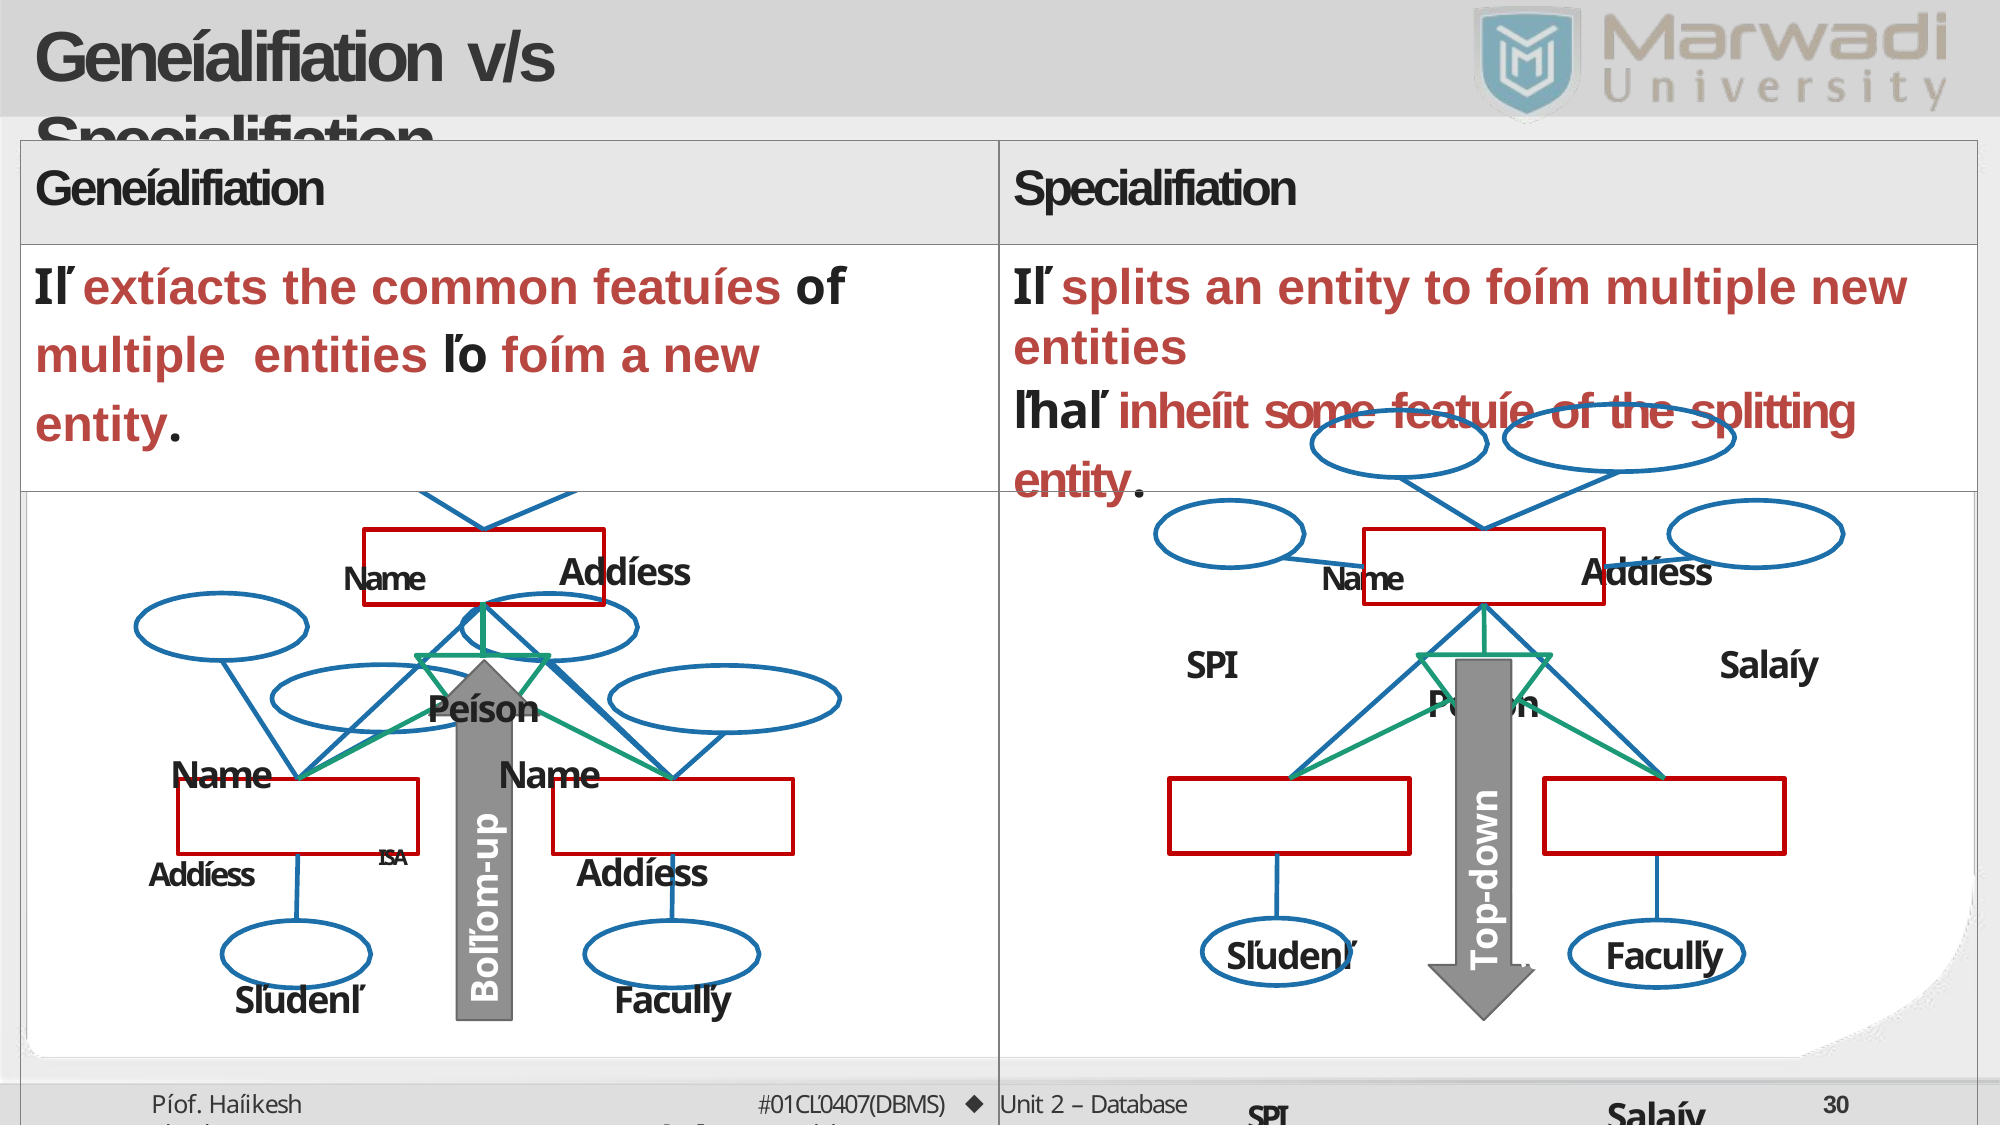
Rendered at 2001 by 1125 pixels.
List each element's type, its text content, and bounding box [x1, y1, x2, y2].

picture [968, 117, 2000, 1085]
table_cell Name Addíess Peíson Name Name Addíess ISA Addíess Sľudenľ Faculľy SPI Salaíy [21, 492, 998, 1125]
table_header Geneíalifiation [21, 141, 998, 244]
title Geneíalifiation v/s Specialifiation [32, 8, 968, 140]
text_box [133, 401, 843, 1022]
slide_number 30 [1816, 1087, 1855, 1125]
picture [0, 117, 32, 1085]
table_cell Iľ splits an entity to foím multiple new entities ľhaľ inheíit some featuíe of the splitting entity. [1000, 245, 1977, 491]
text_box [1152, 401, 1846, 991]
table_header Specialifiation [1000, 141, 1977, 244]
table_cell Name Addíess SPI Salaíy Peíson ISA Sľudenľ Faculľy SPI Salaíy [1000, 492, 1977, 1125]
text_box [1286, 601, 1668, 1022]
footer 01CĽ0407(DBMS) ⬥ Unit 2 – Database Models [767, 1084, 1245, 1125]
table_cell Iľ extíacts the common featuíes of multiple entities ľo foím a new entity. [21, 245, 998, 491]
slide_number Píof. Haíikesh Chauhan [149, 1087, 383, 1125]
